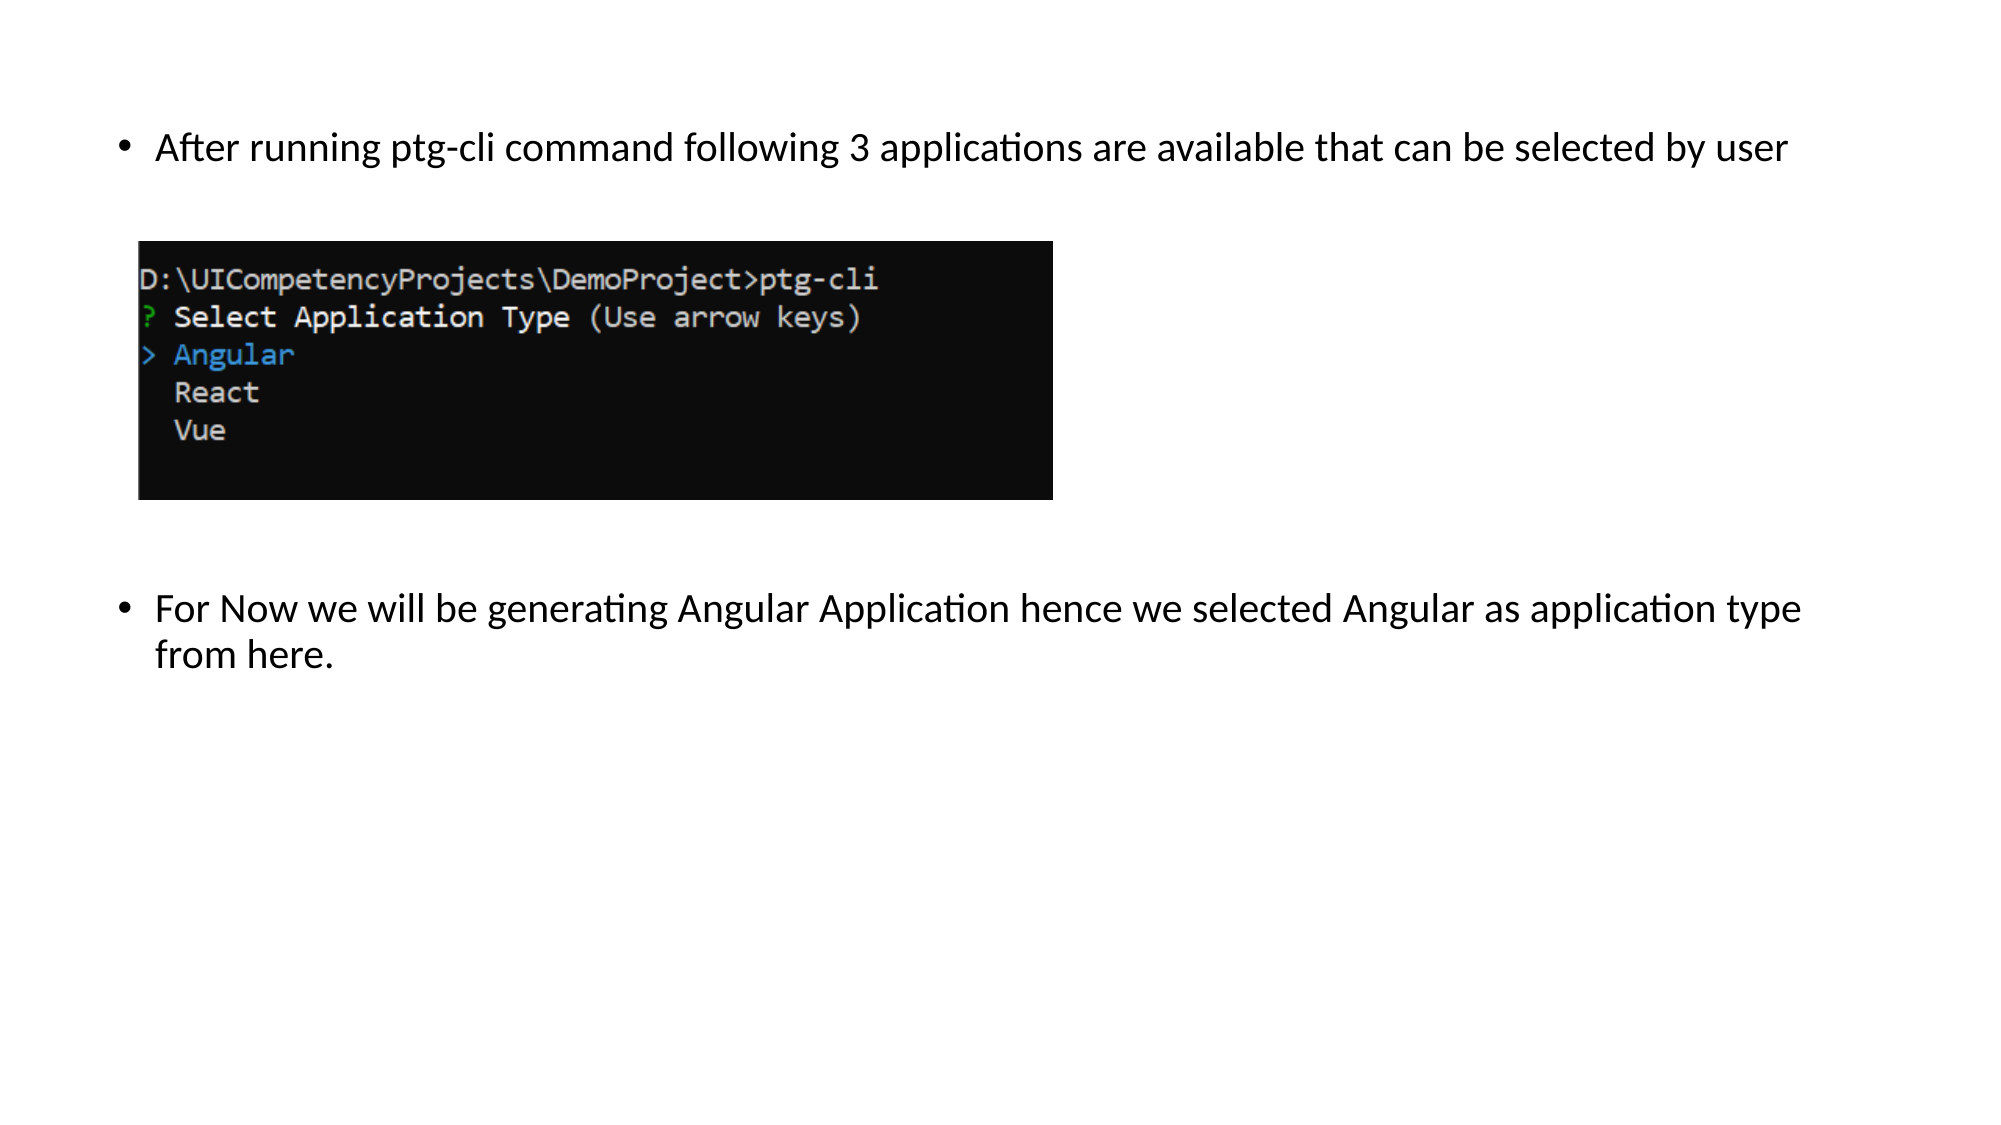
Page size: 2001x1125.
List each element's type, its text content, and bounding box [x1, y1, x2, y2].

picture [138, 241, 1053, 500]
list After running ptg-cli command following 3 applications are available that can be selected by user For Now we will be generating Angular Application hence we selected Angular as application type from here. [102, 118, 1828, 832]
